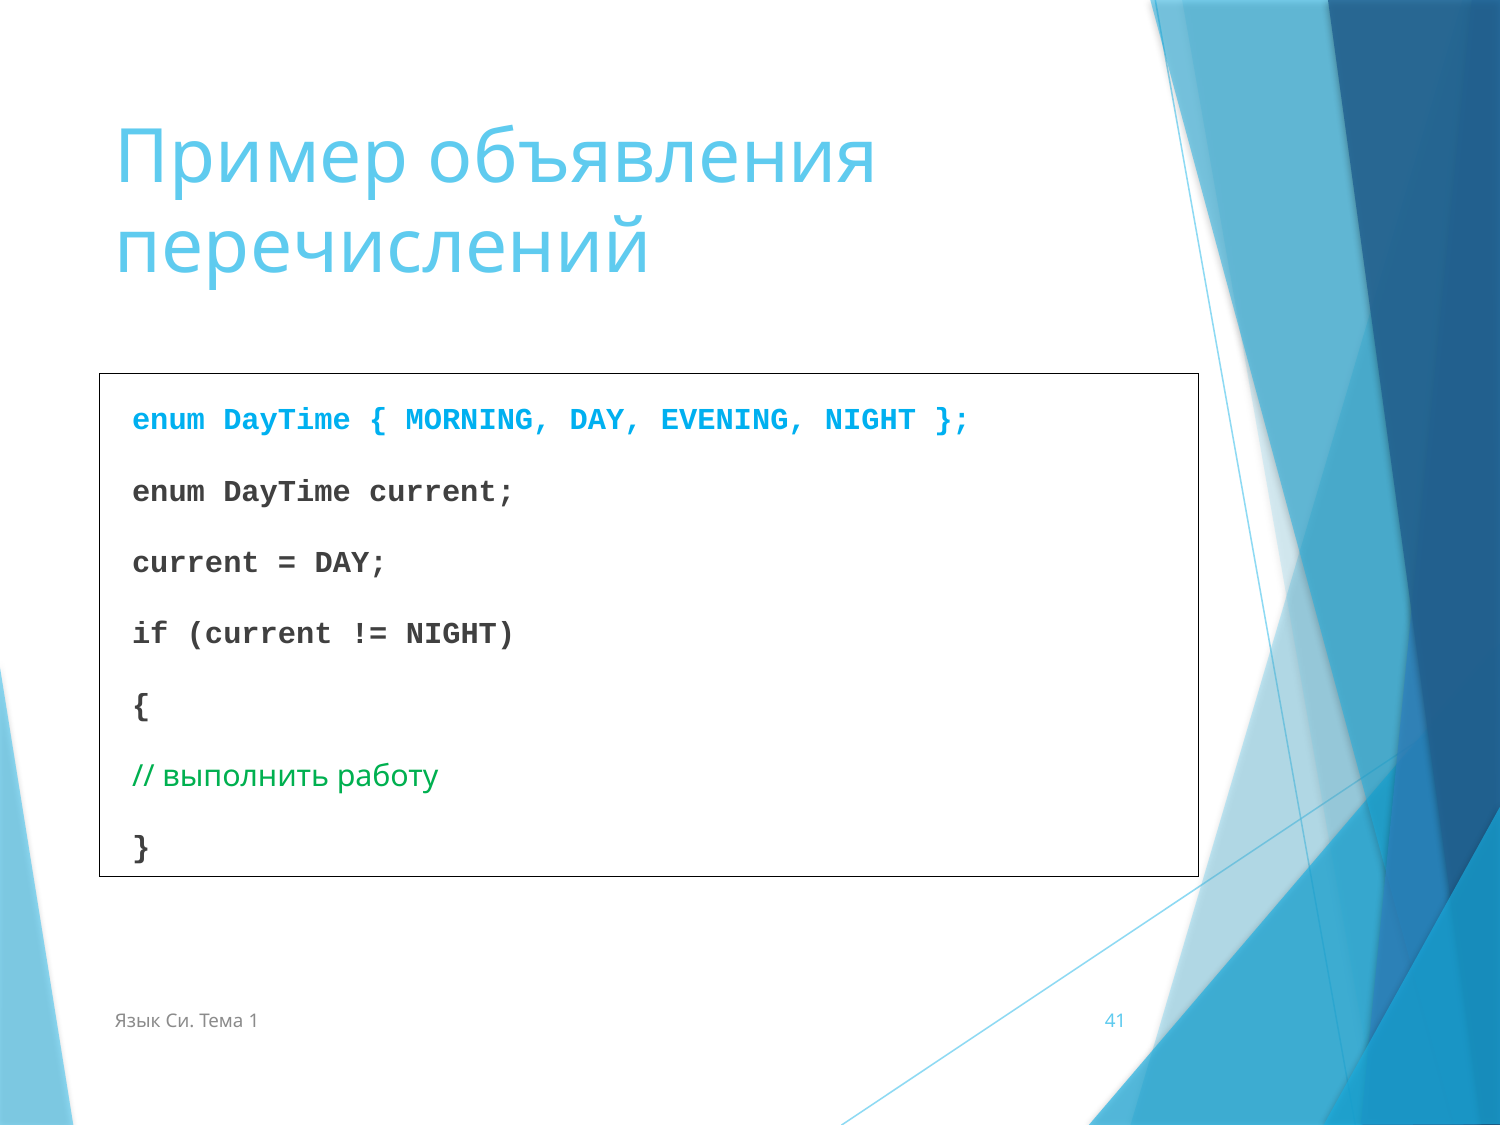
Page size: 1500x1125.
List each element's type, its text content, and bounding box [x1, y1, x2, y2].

list enum DayTime { MORNING, DAY, EVENING, NIGHT }; enum DayTime current; current = DAY; if (current != NIGHT) { // выполнить работу } [99, 373, 1199, 877]
footer Язык Си. Тема 1 [99, 991, 859, 1051]
slide_number 41 [1057, 991, 1142, 1051]
title Пример объявления перечислений [99, 99, 1142, 317]
